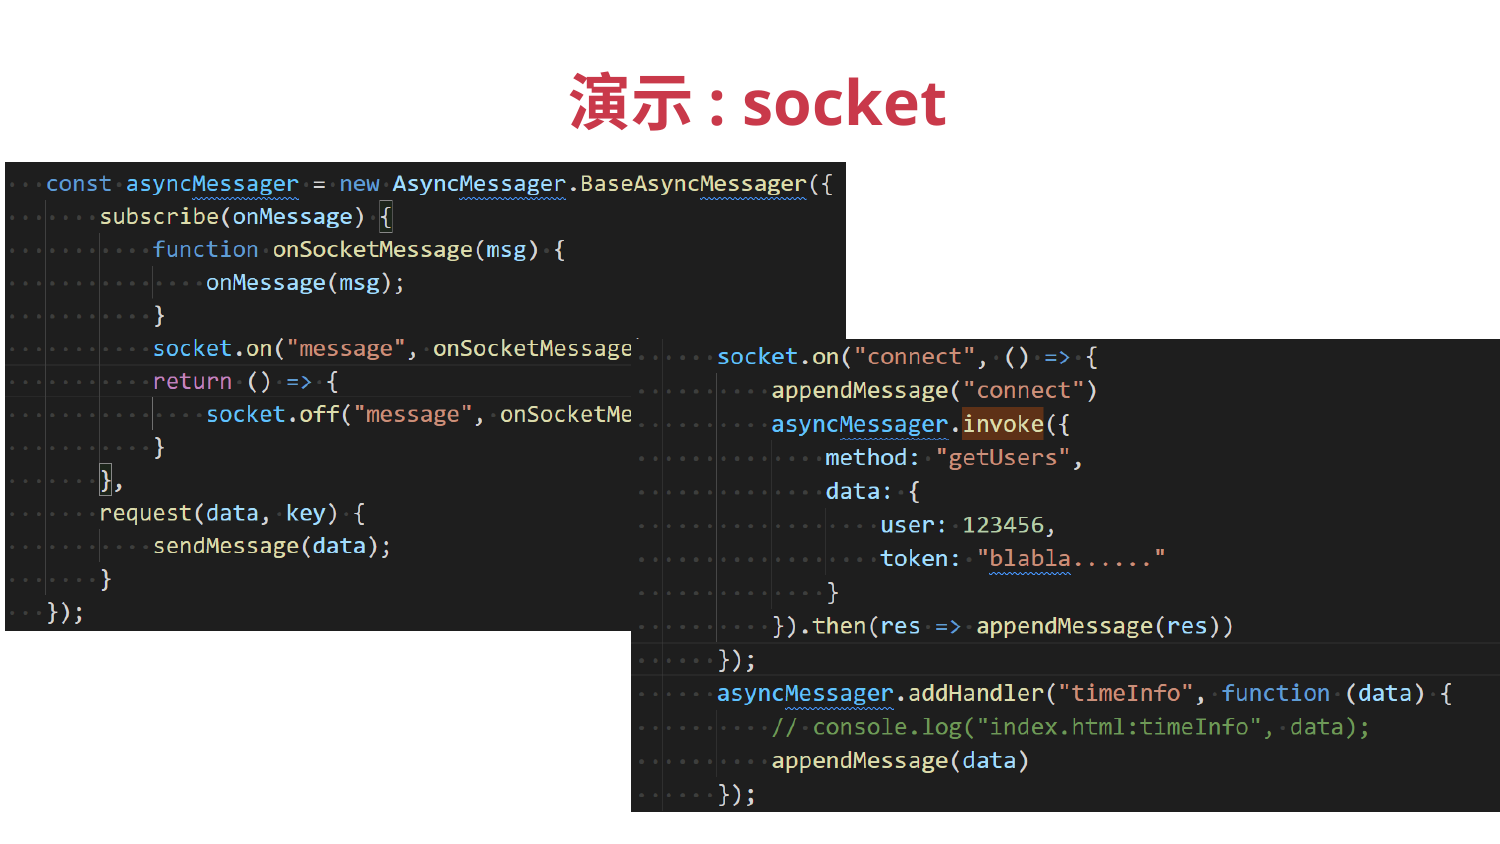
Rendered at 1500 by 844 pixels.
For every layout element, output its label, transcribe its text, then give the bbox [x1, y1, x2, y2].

text_box 演示: socket [553, 55, 963, 146]
picture [5, 162, 1500, 812]
